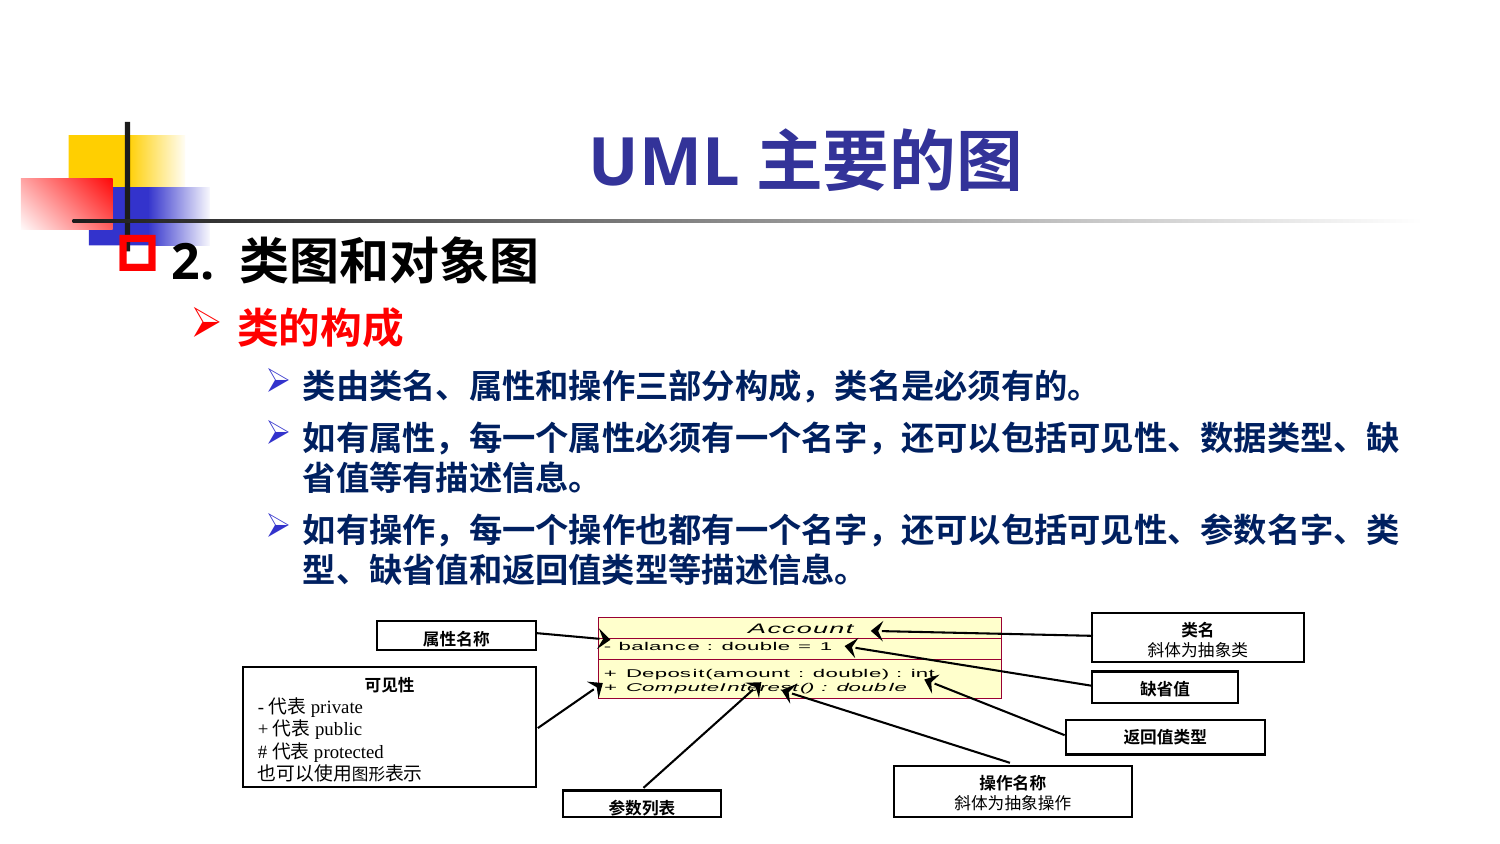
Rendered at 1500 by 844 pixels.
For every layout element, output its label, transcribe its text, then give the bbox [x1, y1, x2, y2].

text_box 2. 类图和对象图 类的构成 类由类名、属性和操作三部分构成，类名是必须有的。 如有属性，每一个属性必须有一个名字，还可以包括可见性、数据类型、缺省值等有描述信息。 如有操作，每一个操作也都有一个名字，还可以包括可见性、参数名字、类型、缺省值和返回值类型等描述信息。 [100, 222, 1447, 596]
title UML主要的图 [212, 94, 1400, 207]
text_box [243, 612, 1304, 818]
